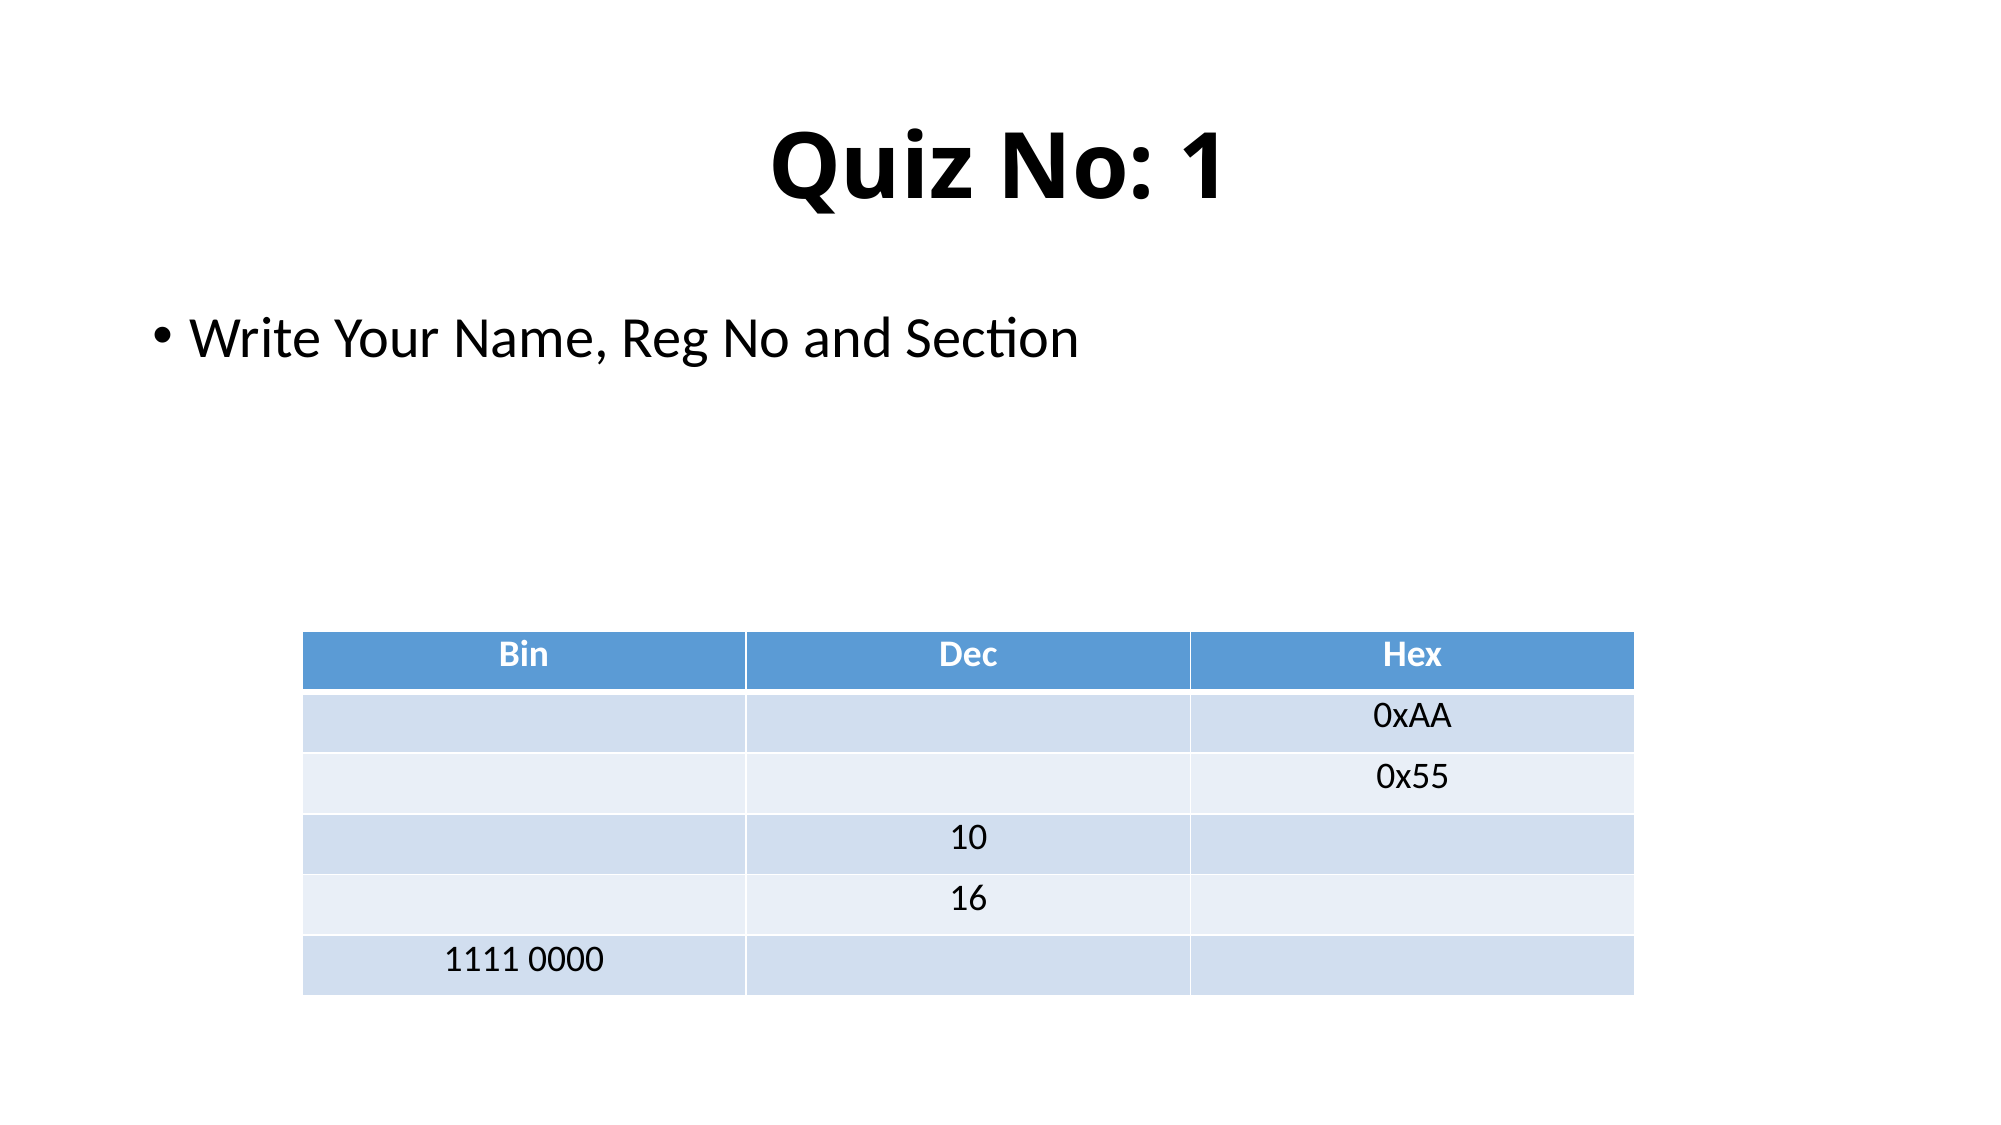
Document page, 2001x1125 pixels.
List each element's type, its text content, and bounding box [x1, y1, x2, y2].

table_cell [303, 695, 745, 752]
table_cell 10 [747, 815, 1190, 874]
table_header Bin [303, 632, 745, 689]
table_cell 16 [747, 875, 1190, 934]
table_cell [303, 815, 745, 874]
table_cell 0x55 [1191, 754, 1634, 813]
table_cell 1111 0000 [303, 936, 745, 995]
table_cell 0xAA [1191, 695, 1634, 752]
table_cell [303, 875, 745, 934]
table_cell [303, 754, 745, 813]
table_cell [1191, 936, 1634, 995]
table_cell [747, 695, 1190, 752]
title Quiz No: 1 [137, 59, 1863, 278]
table_cell [1191, 875, 1634, 934]
list Write Your Name, Reg No and Section [137, 299, 1863, 1014]
table_header Dec [747, 632, 1190, 689]
table_cell [1191, 815, 1634, 874]
table_cell [747, 754, 1190, 813]
table_cell [747, 936, 1190, 995]
table_header Hex [1191, 632, 1634, 689]
